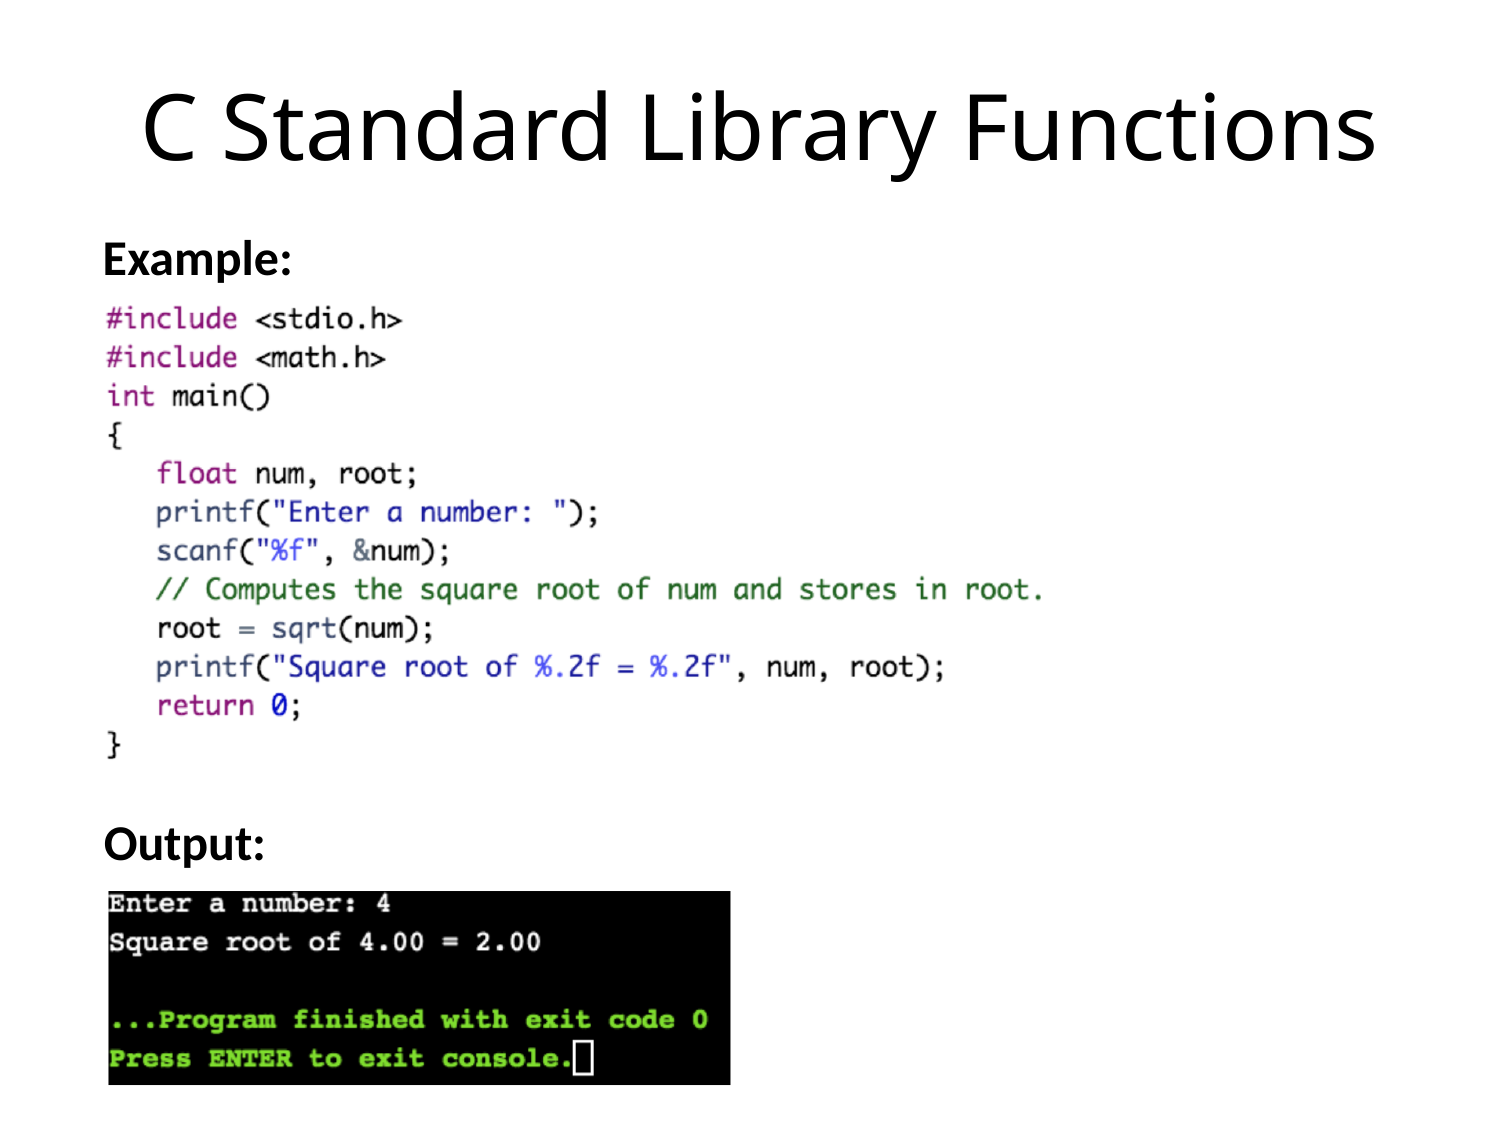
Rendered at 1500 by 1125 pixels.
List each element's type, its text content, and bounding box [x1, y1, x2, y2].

picture [94, 298, 1051, 769]
text_box Example: [87, 224, 1463, 1039]
text_box Output: [88, 803, 281, 878]
picture [100, 880, 742, 1095]
title C Standard Library Functions [125, 37, 1400, 224]
